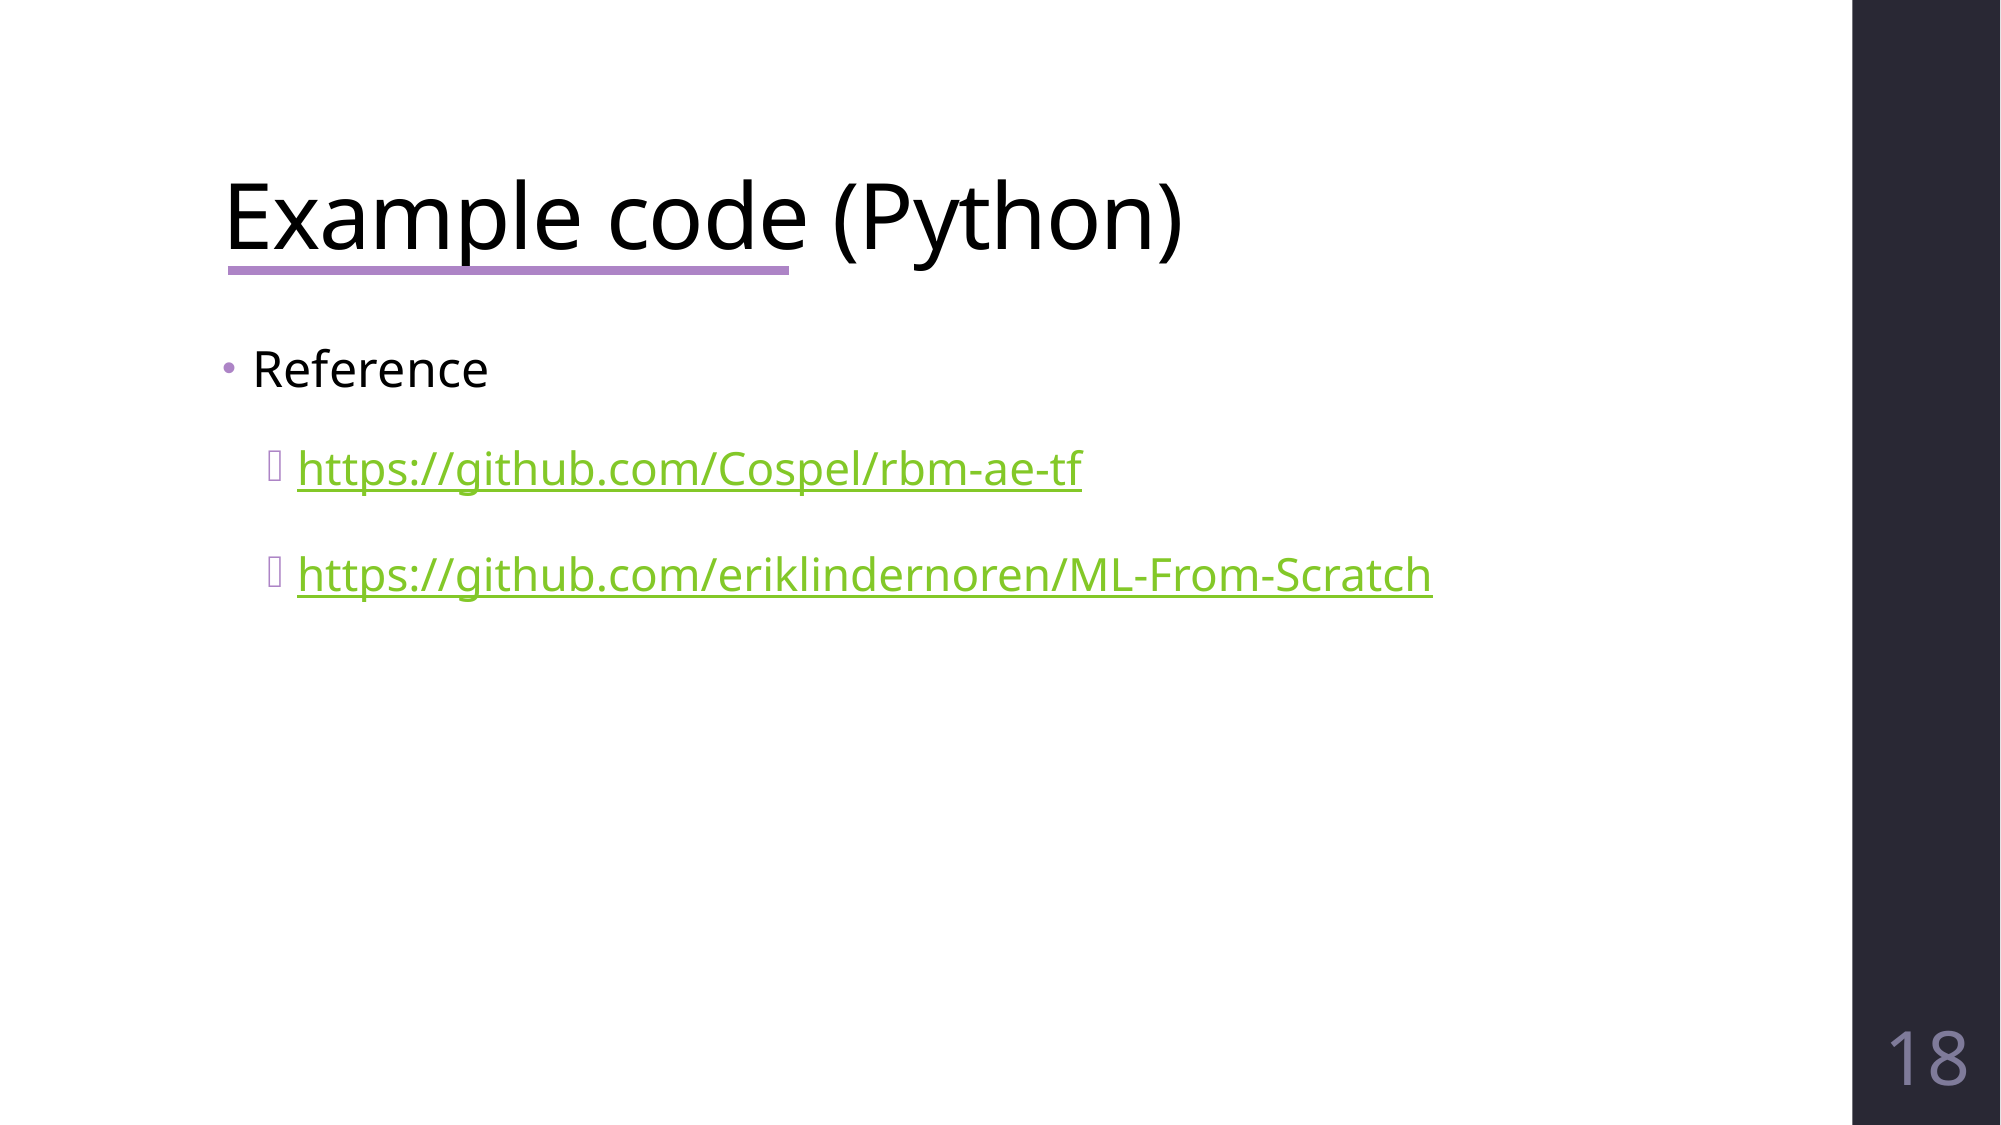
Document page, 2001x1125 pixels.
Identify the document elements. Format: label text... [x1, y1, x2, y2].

slide_number 18 [1852, 1012, 2000, 1110]
title Example code (Python) [206, 60, 1797, 278]
list Reference https://github.com/Cospel/rbm-ae-tf https://github.com/eriklindernoren/ML-From-Scratch [206, 299, 1617, 1014]
